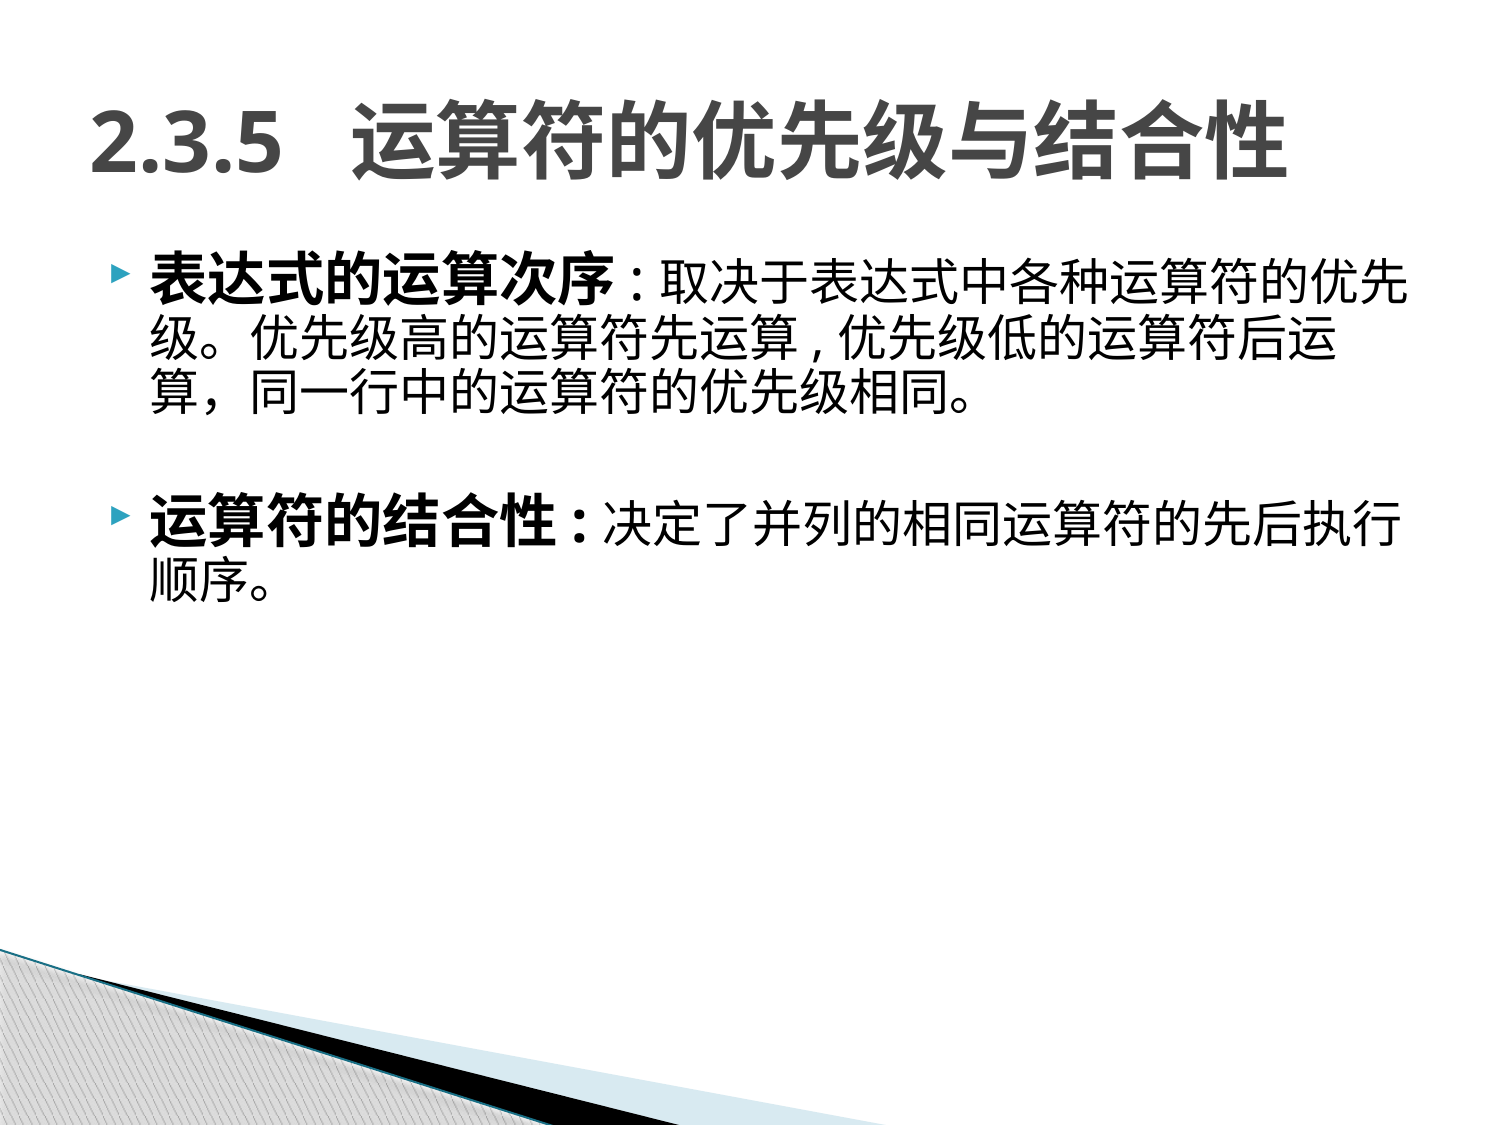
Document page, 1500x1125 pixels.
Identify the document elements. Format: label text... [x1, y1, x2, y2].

list 表达式的运算次序:取决于表达式中各种运算符的优先级。优先级高的运算符先运算,优先级低的运算符后运算，同一行中的运算符的优先级相同。 运算符的结合性:决定了并列的相同运算符的先后执行顺序。 [75, 242, 1425, 986]
title 2.3.5 运算符的优先级与结合性 [75, 45, 1425, 233]
